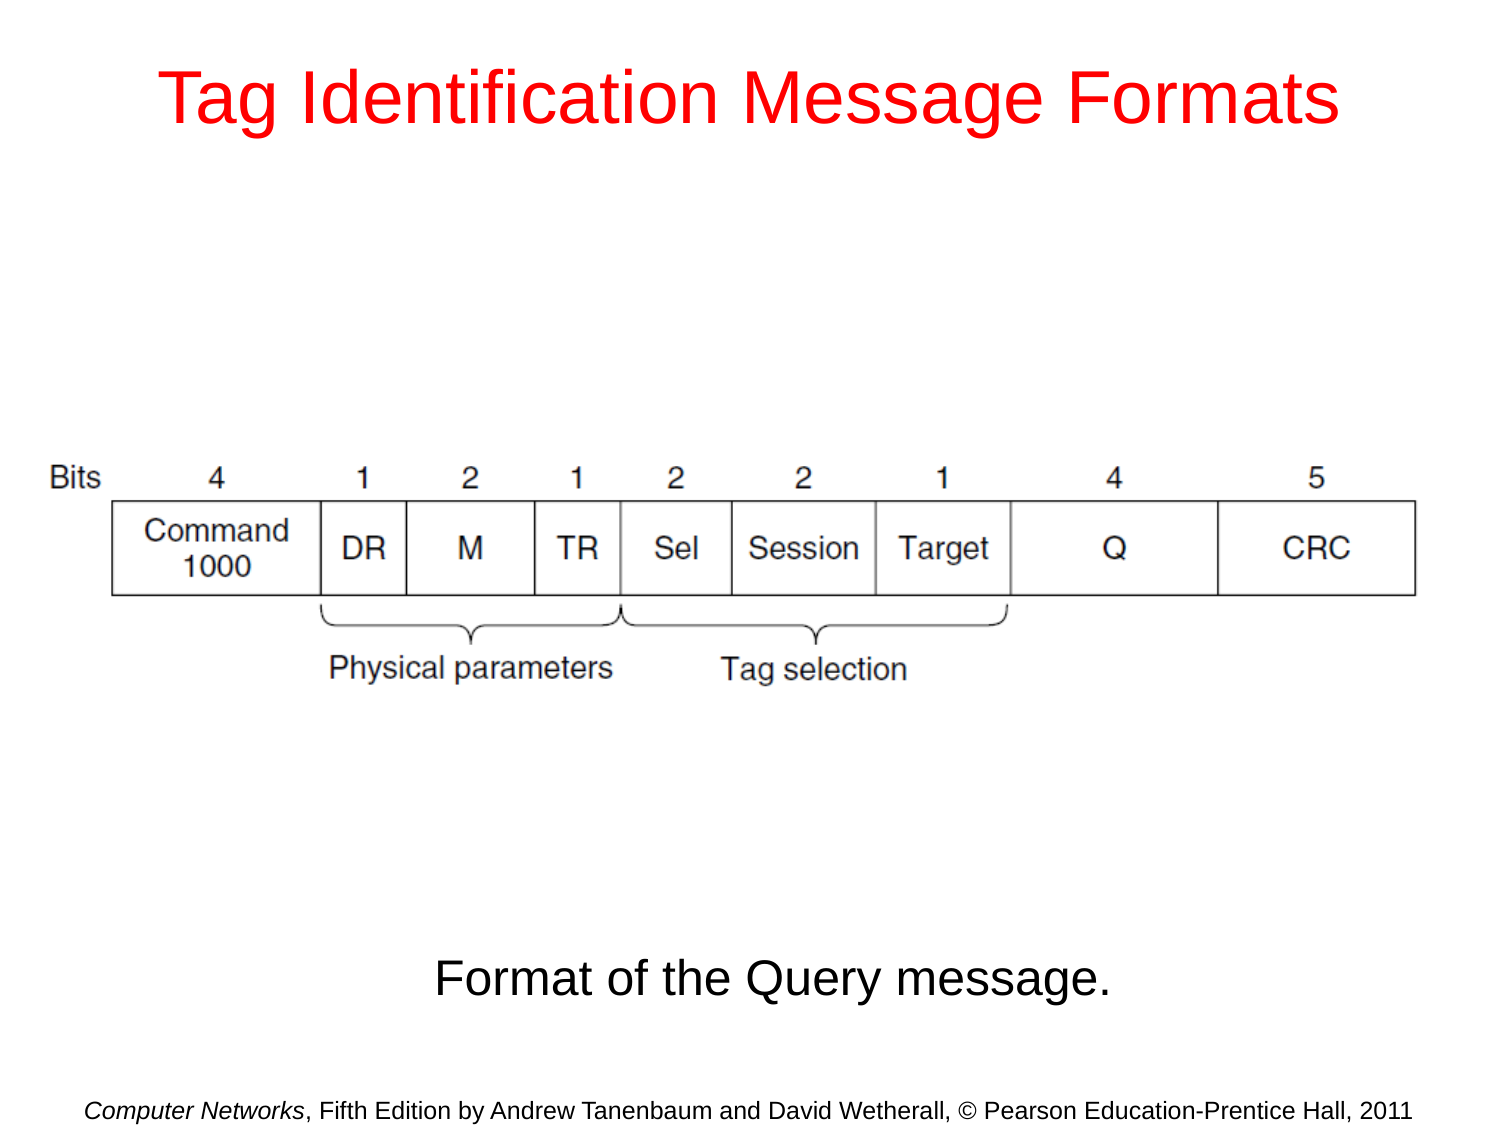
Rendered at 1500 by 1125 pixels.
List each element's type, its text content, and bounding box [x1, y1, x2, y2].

list Format of the Query message. [47, 937, 1500, 1075]
picture [35, 437, 1451, 705]
title Tag Identification Message Formats [0, 0, 1500, 188]
